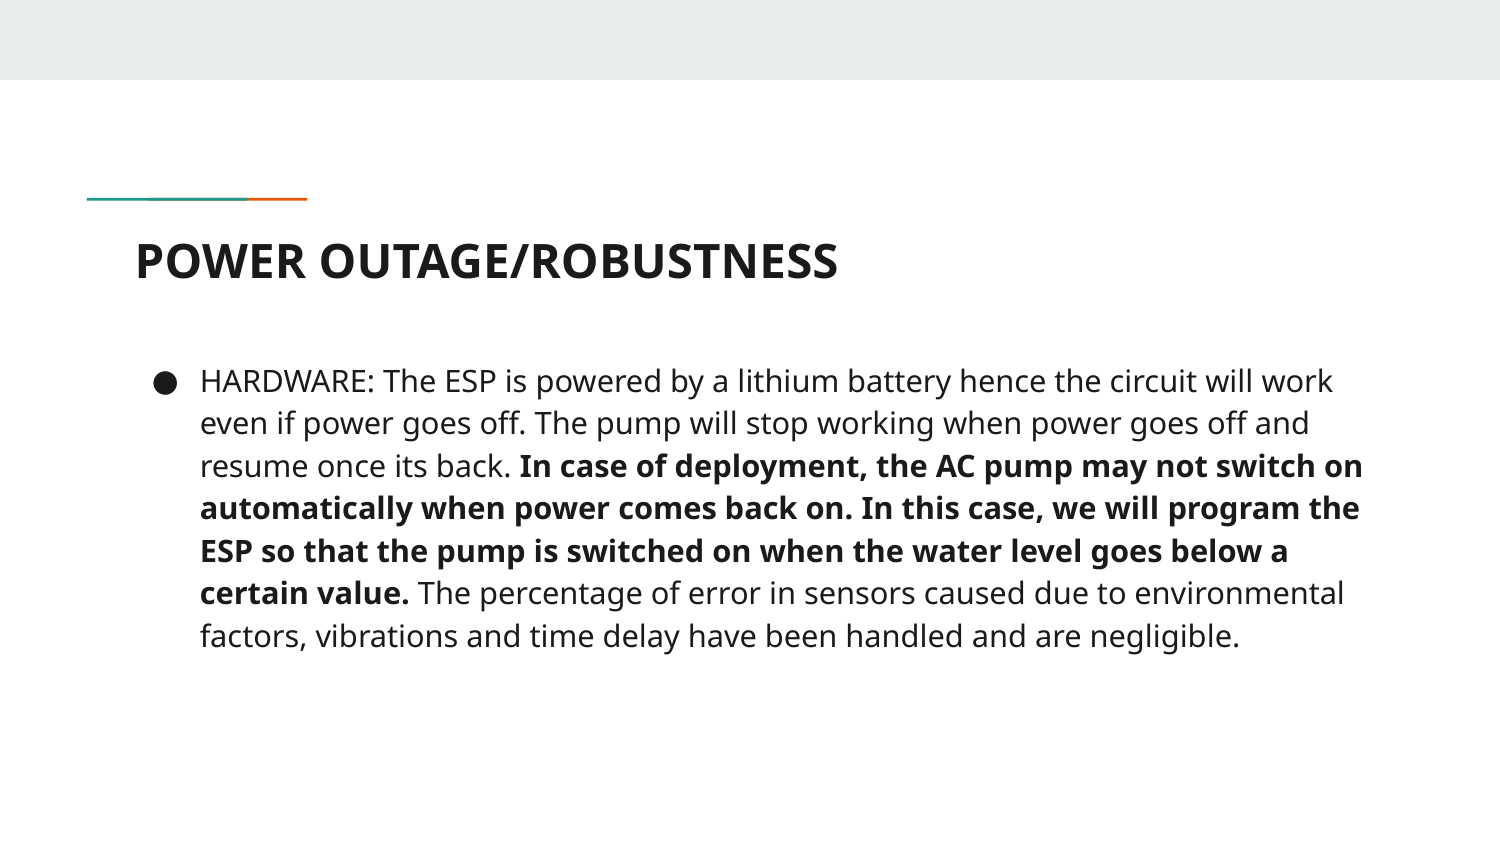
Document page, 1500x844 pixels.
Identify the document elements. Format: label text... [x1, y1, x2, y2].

list HARDWARE: The ESP is powered by a lithium battery hence the circuit will work even if power goes off. The pump will stop working when power goes off and resume once its back. In case of deployment, the AC pump may not switch on automatically when power comes back on. In this case, we will program the ESP so that the pump is switched on when the water level goes below a certain value. The percentage of error in sensors caused due to environmental factors, vibrations and time delay have been handled and are negligible. [119, 341, 1381, 712]
title POWER OUTAGE/ROBUSTNESS [119, 216, 1381, 305]
